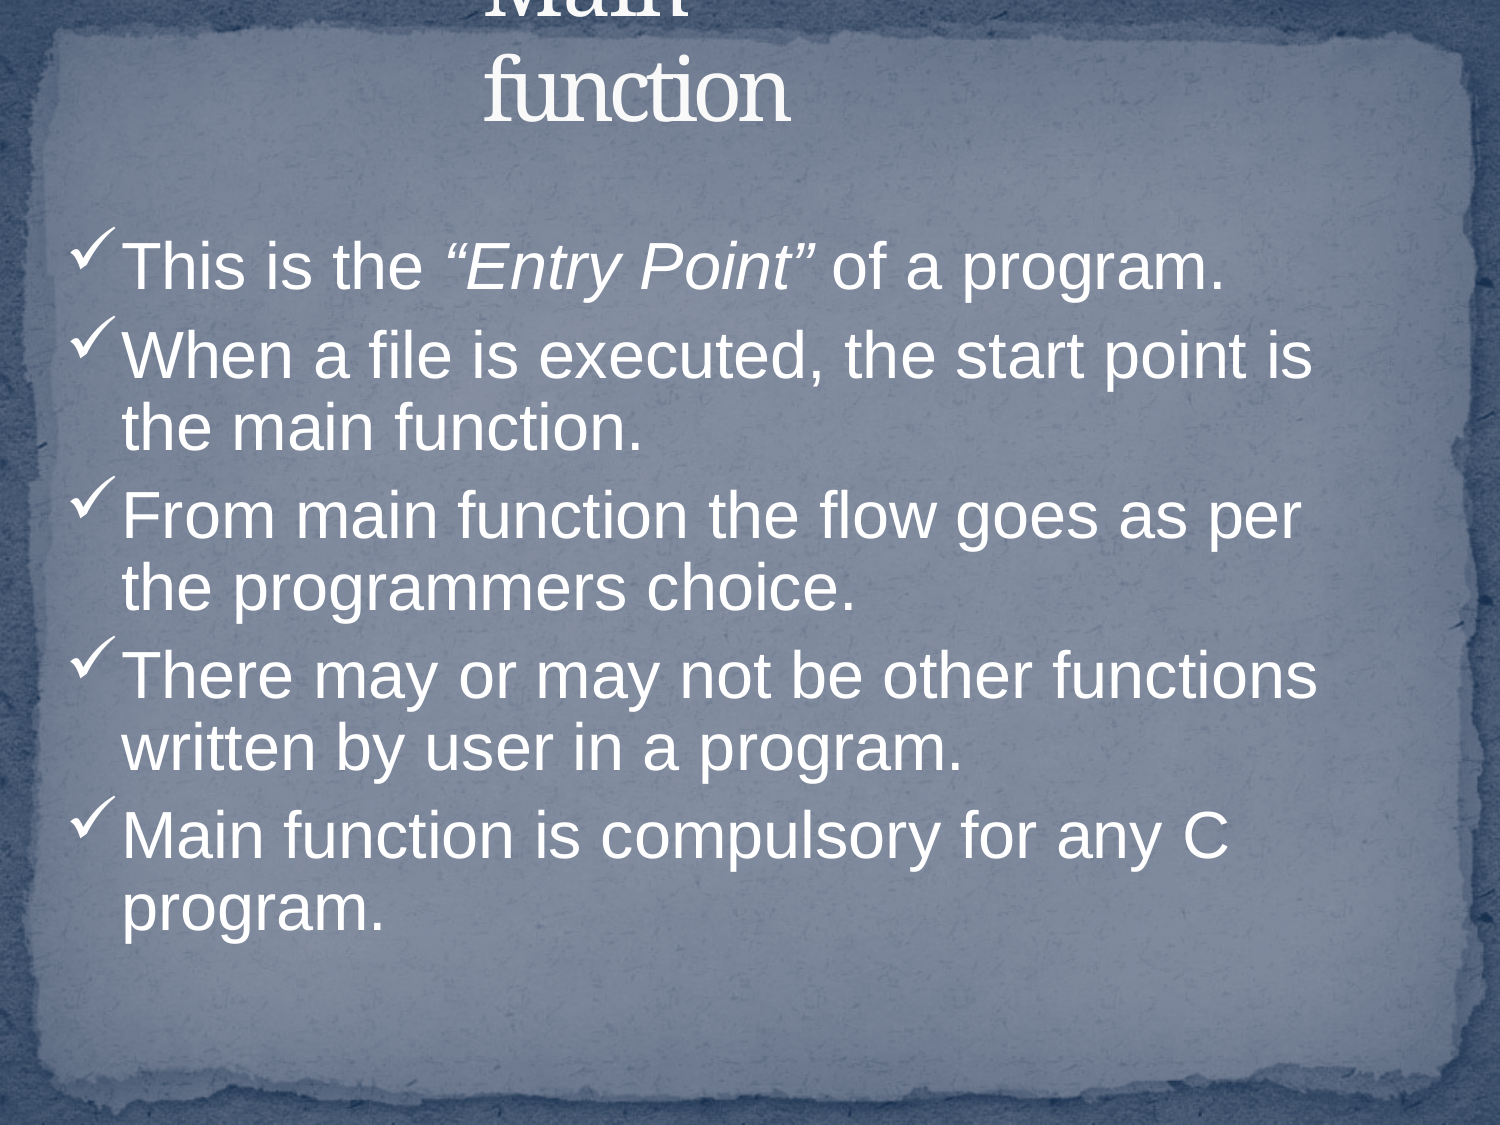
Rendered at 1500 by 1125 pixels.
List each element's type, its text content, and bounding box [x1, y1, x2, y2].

text_box This is the “Entry Point” of a program. When a file is executed, the start point is the main function. From main function the flow goes as per the programmers choice. There may or may not be other functions written by user in a program. Main function is compulsory for any C program. [62, 212, 1360, 944]
title Main function [480, 0, 1020, 139]
